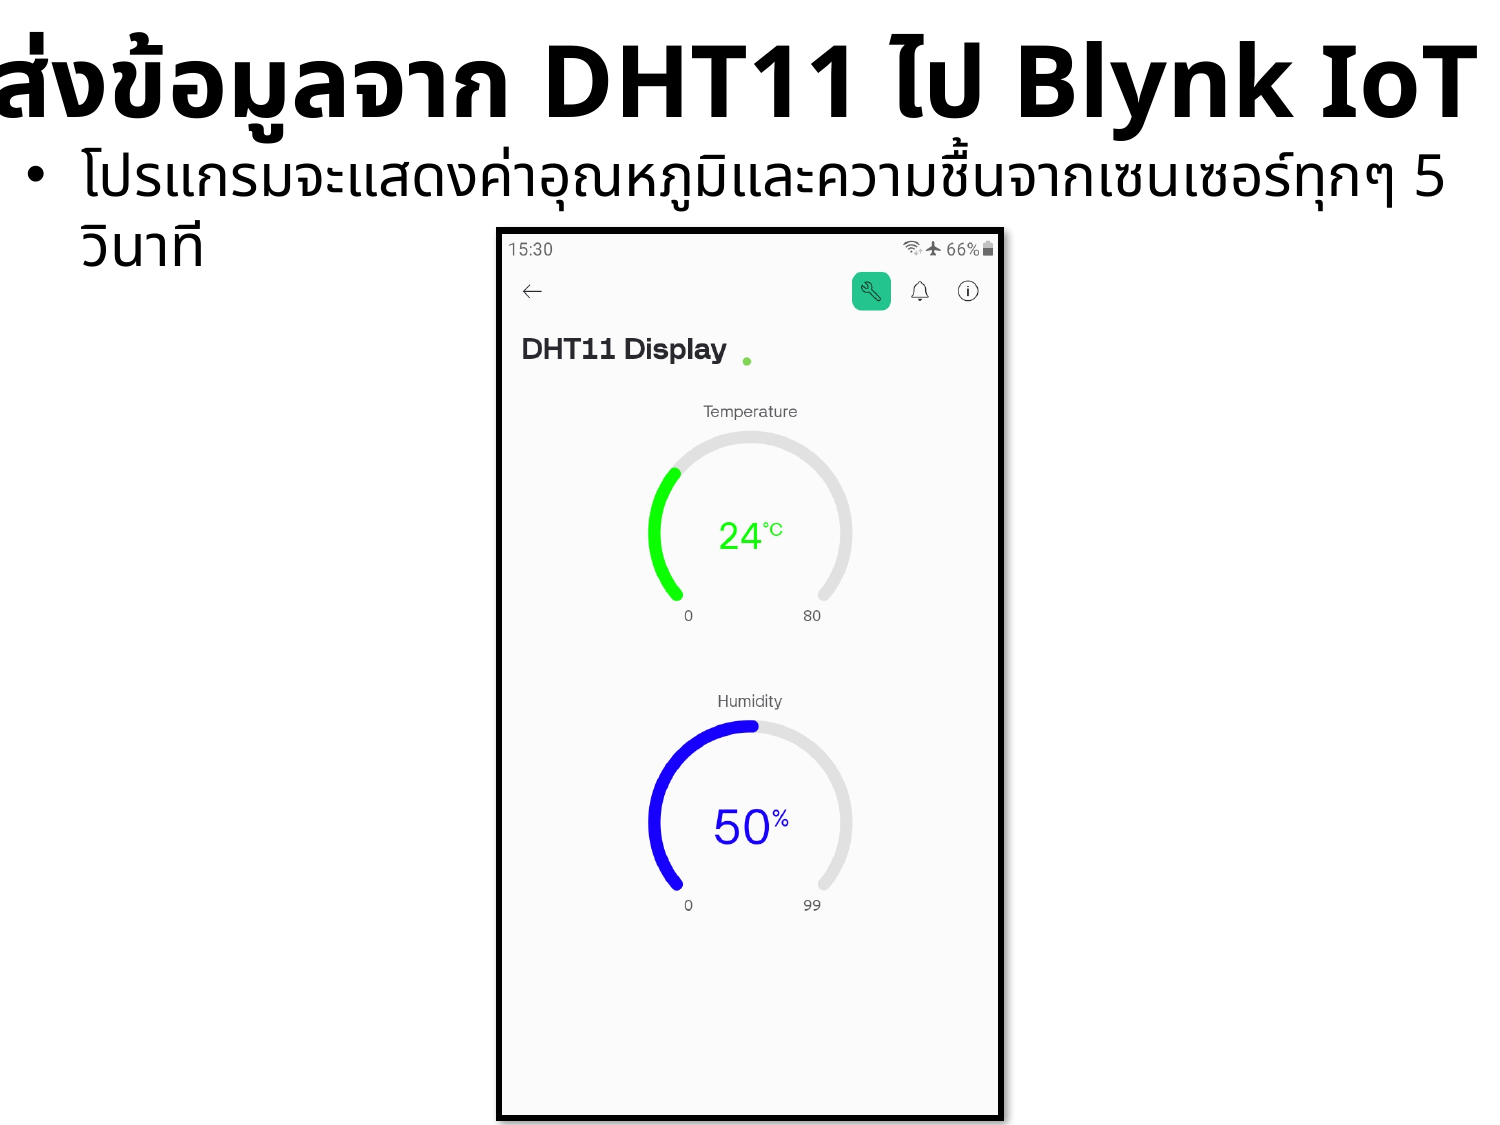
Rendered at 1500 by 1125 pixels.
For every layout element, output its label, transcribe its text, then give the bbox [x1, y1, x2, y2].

text_box โปรแกรมจะแสดงค่าอุณหภูมิและความชื้นจากเซนเซอร์ทุกๆ 5 วินาที [10, 145, 1489, 286]
text_box การส่งข้อมูลจาก DHT11 ไป Blynk IoT App [0, 10, 1500, 145]
picture [501, 233, 999, 1116]
